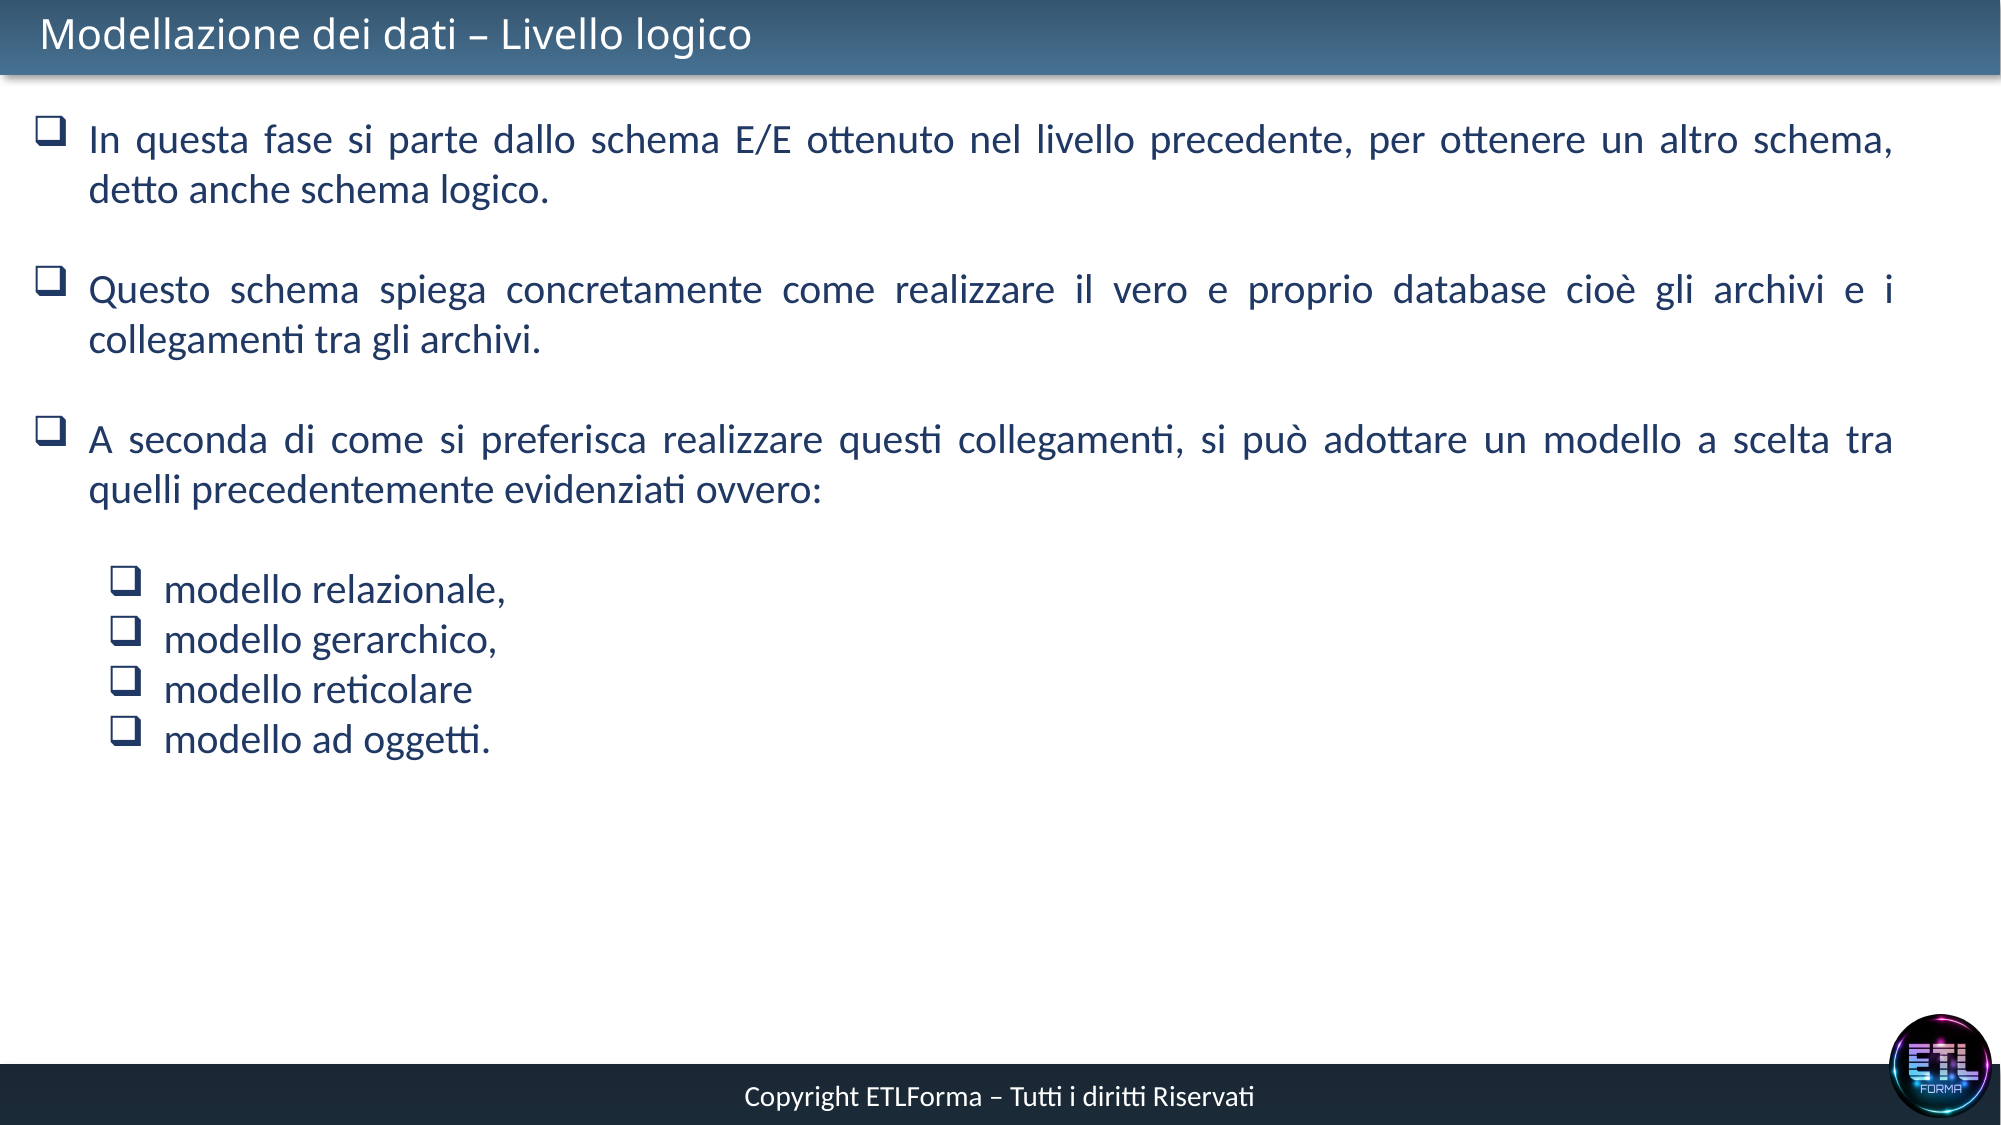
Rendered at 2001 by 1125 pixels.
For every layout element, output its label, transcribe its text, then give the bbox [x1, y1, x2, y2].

picture [1889, 1014, 1992, 1118]
title Modellazione dei dati – Livello logico [24, 10, 1984, 63]
text_box In questa fase si parte dallo schema E/E ottenuto nel livello precedente, per ottenere un altro schema, detto anche schema logico. Questo schema spiega concretamente come realizzare il vero e proprio database cioè gli archivi e i collegamenti tra gli archivi. A seconda di come si preferisca realizzare questi collegamenti, si può adottare un modello a scelta tra quelli precedentemente evidenziati ovvero: modello relazionale, modello gerarchico, modello reticolare modello ad oggetti. [17, 103, 1910, 960]
